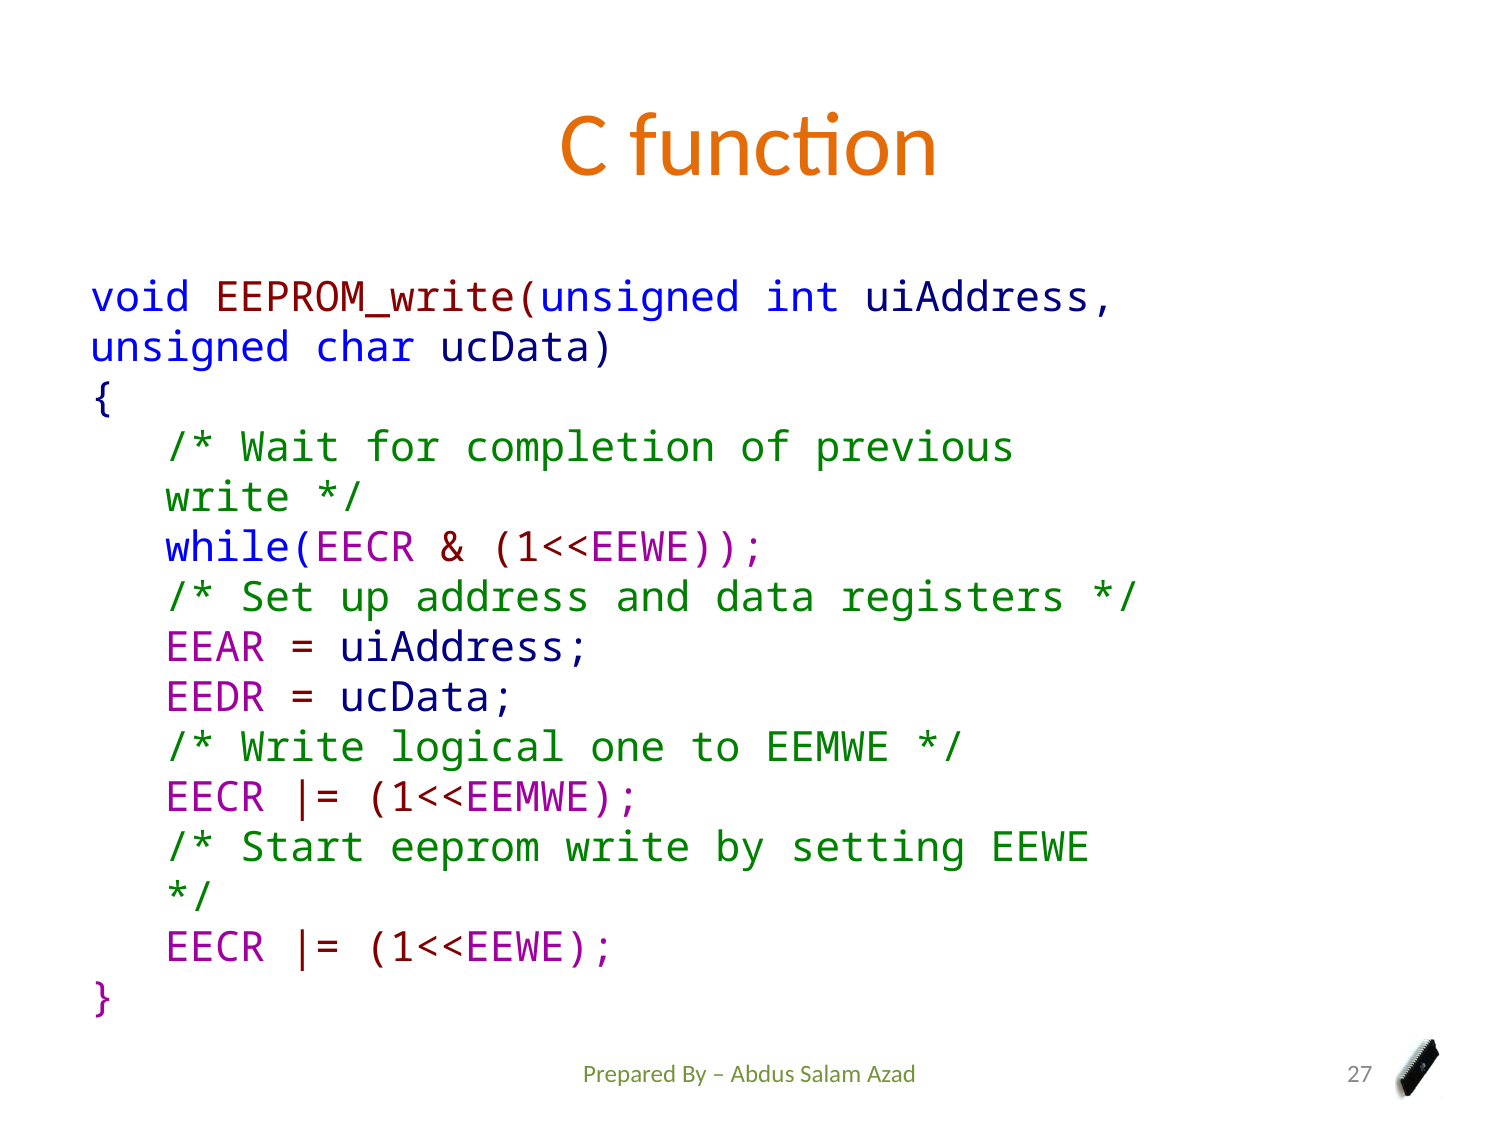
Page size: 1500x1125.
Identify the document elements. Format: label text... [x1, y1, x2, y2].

slide_number 27 [1037, 1042, 1388, 1103]
footer Prepared By – Abdus Salam Azad [512, 1042, 988, 1103]
picture [1387, 1037, 1450, 1100]
title C function [75, 45, 1425, 233]
text_box void EEPROM_write(unsigned int uiAddress, unsigned char ucData) { /* Wait for completion of previous write */ while(EECR & (1<<EEWE)); /* Set up address and data registers */ EEAR = uiAddress; EEDR = ucData; /* Write logical one to EEMWE */ EECR |= (1<<EEMWE); /* Start eeprom write by setting EEWE */ EECR |= (1<<EEWE); } [75, 262, 1175, 985]
